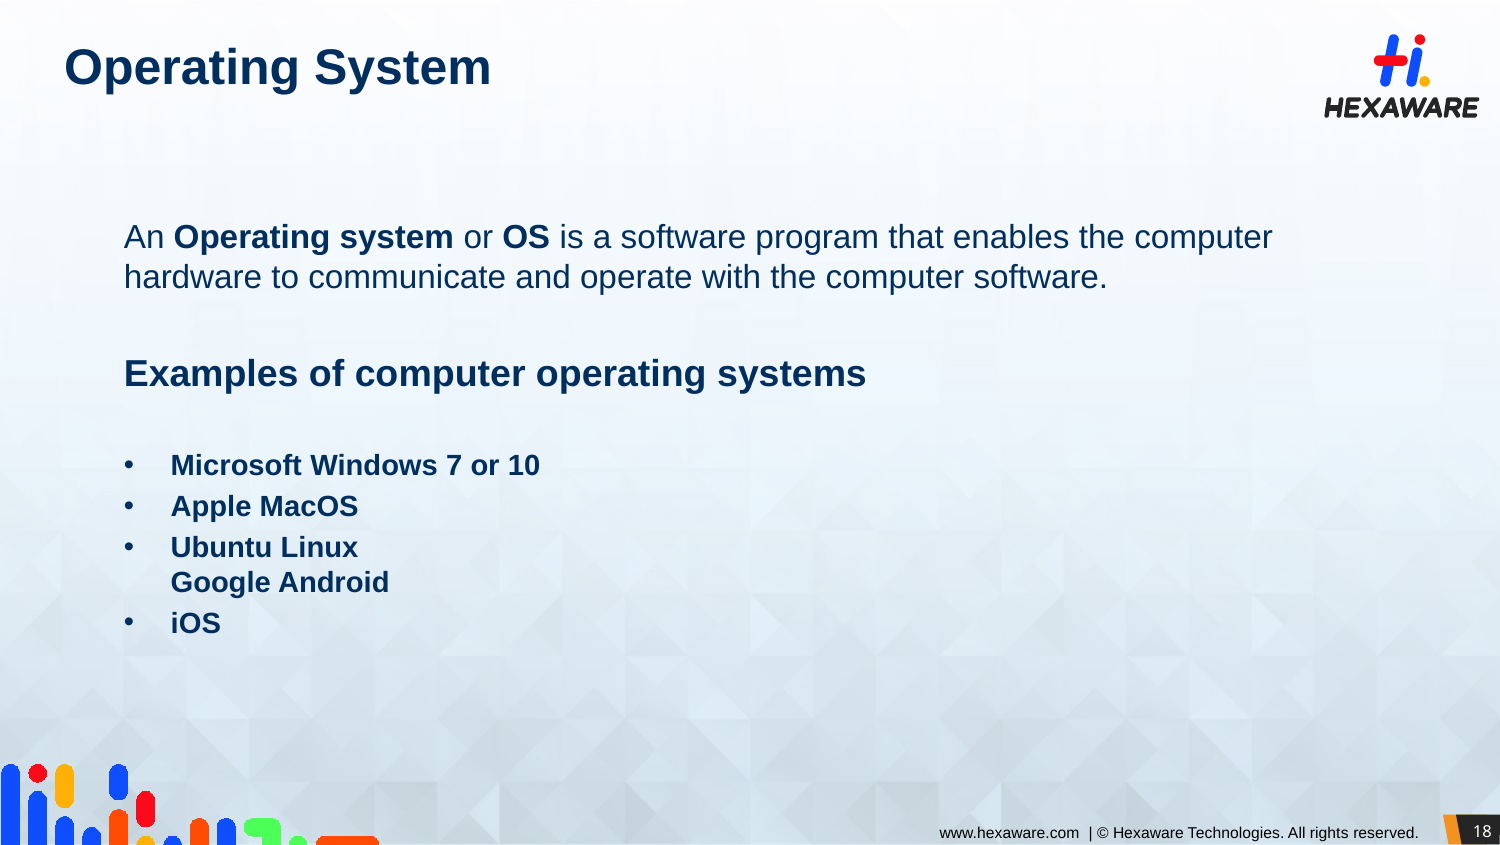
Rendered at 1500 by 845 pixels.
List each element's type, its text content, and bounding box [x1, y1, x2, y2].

list An Operating system or OS is a software program that enables the computer hardware to communicate and operate with the computer software. Examples of computer operating systems Microsoft Windows 7 or 10 Apple MacOS Ubuntu Linux Google Android iOS [112, 209, 1400, 735]
picture [0, 0, 1500, 845]
title Operating System [52, 26, 1141, 102]
